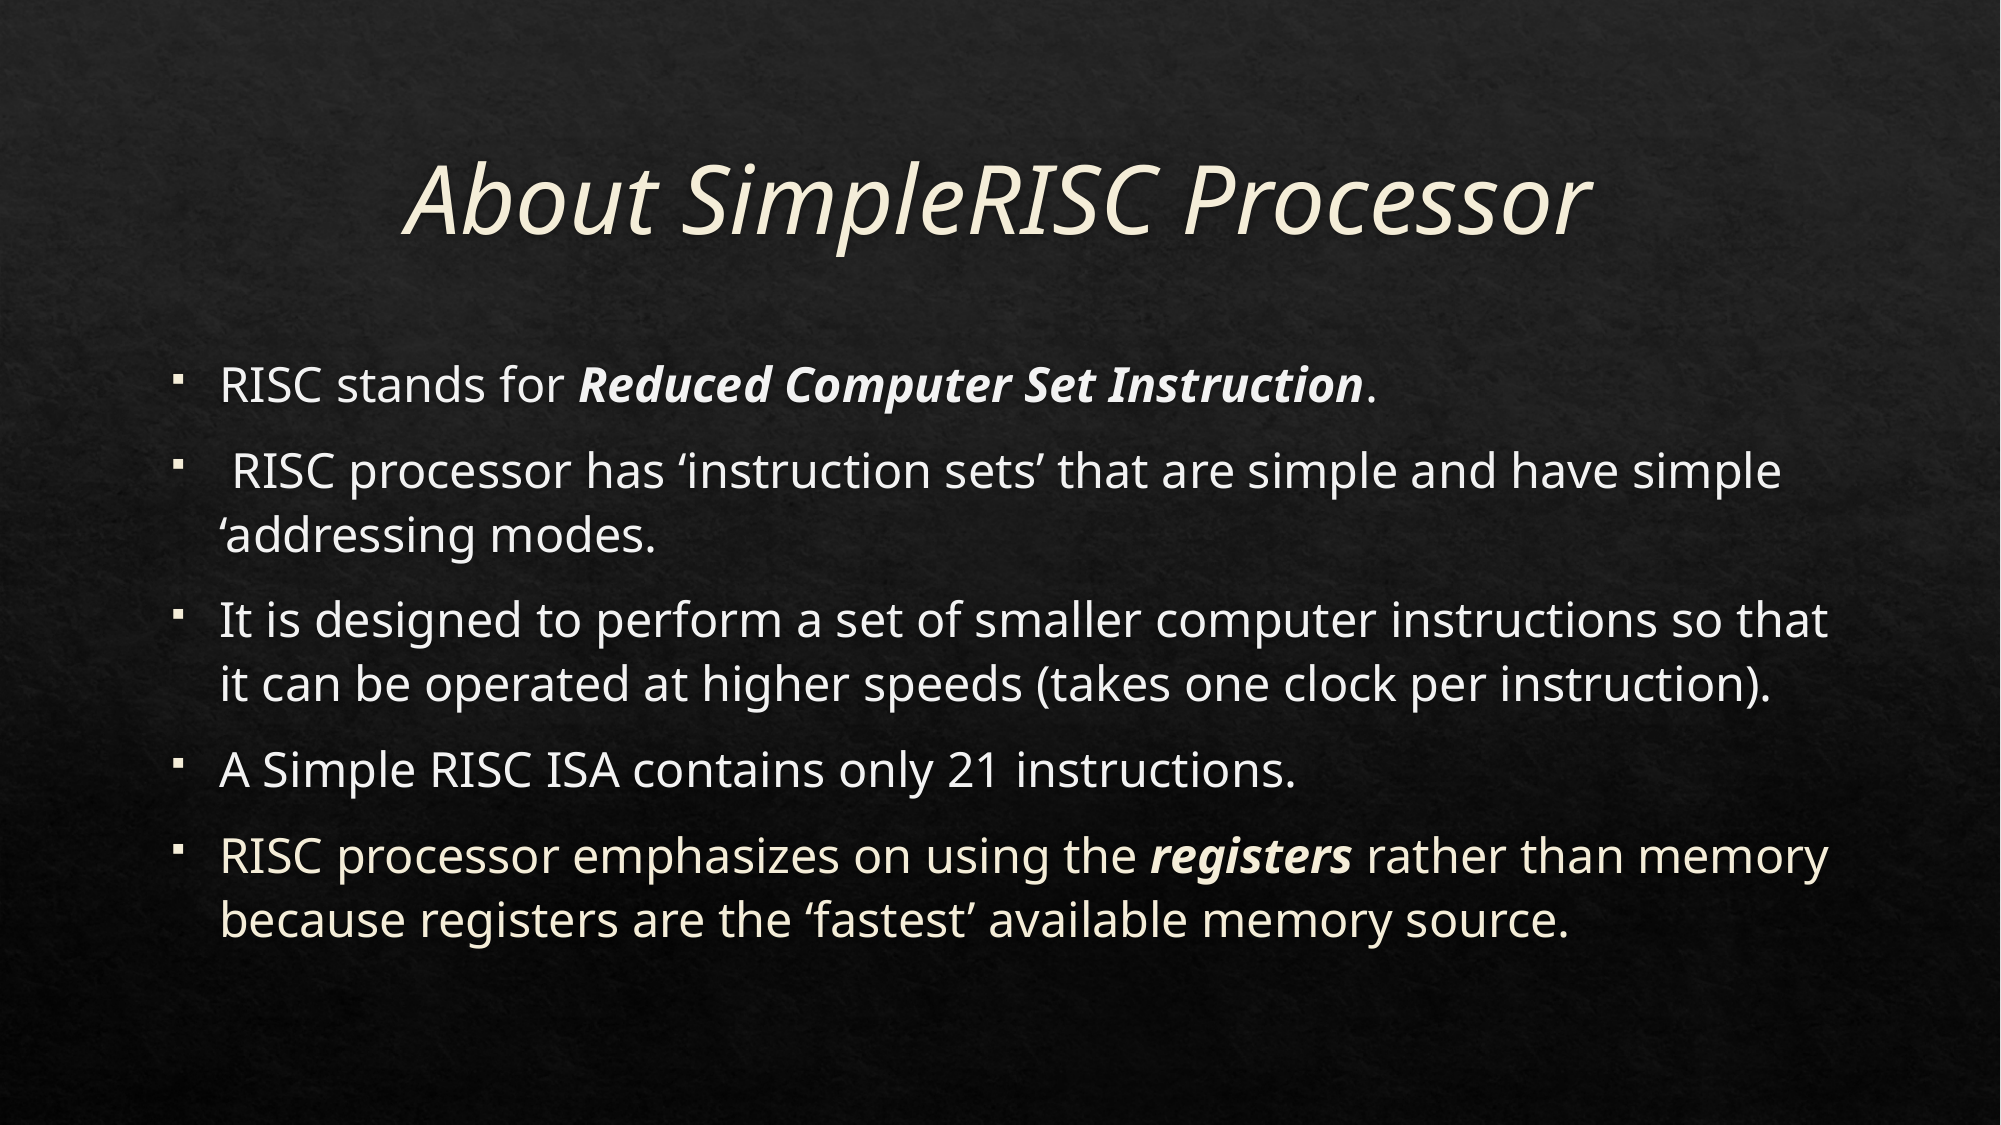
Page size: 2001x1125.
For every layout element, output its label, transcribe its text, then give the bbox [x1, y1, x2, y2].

title About SimpleRISC Processor [149, 99, 1849, 307]
list RISC stands for Reduced Computer Set Instruction. RISC processor has ‘instruction sets’ that are simple and have simple ‘addressing modes. It is designed to perform a set of smaller computer instructions so that it can be operated at higher speeds (takes one clock per instruction). A Simple RISC ISA contains only 21 instructions. RISC processor emphasizes on using the registers rather than memory because registers are the ‘fastest’ available memory source. [149, 340, 1849, 1025]
